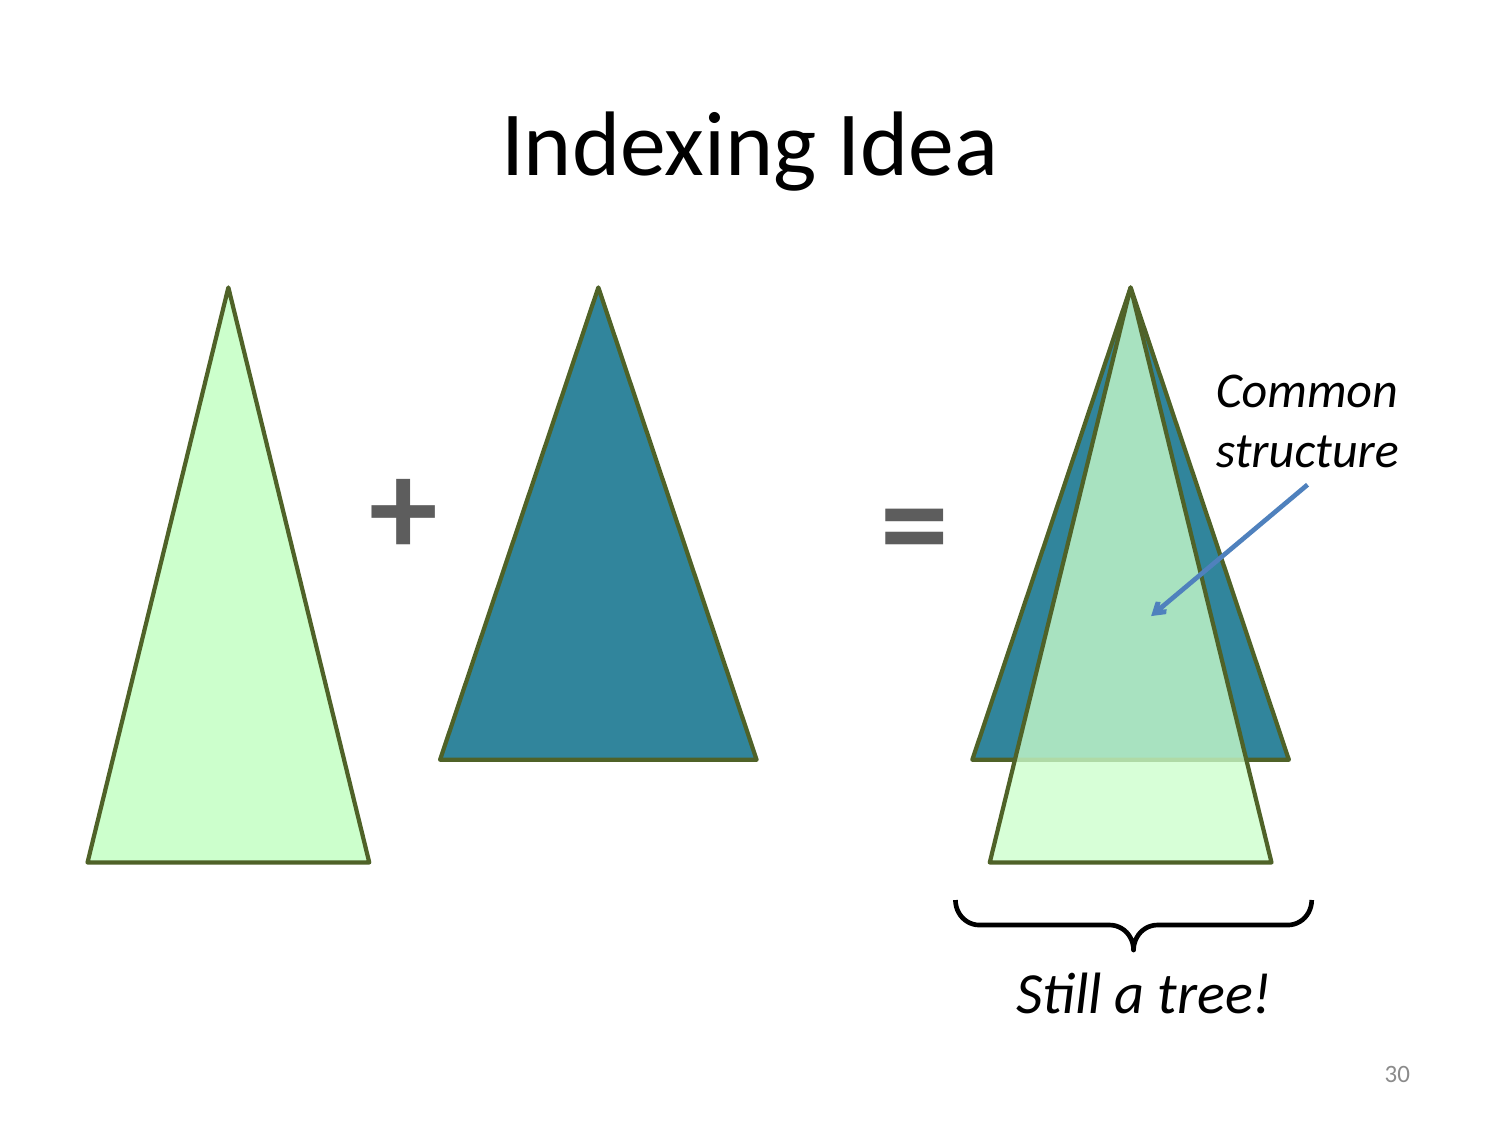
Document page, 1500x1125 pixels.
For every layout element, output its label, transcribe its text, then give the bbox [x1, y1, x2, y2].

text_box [87, 287, 1308, 863]
text_box Still a tree! [1001, 948, 1287, 1033]
text_box Common structure [1312, 349, 1415, 485]
title Indexing Idea [75, 45, 1425, 233]
slide_number 30 [1074, 1042, 1425, 1103]
text_box [954, 899, 1313, 948]
